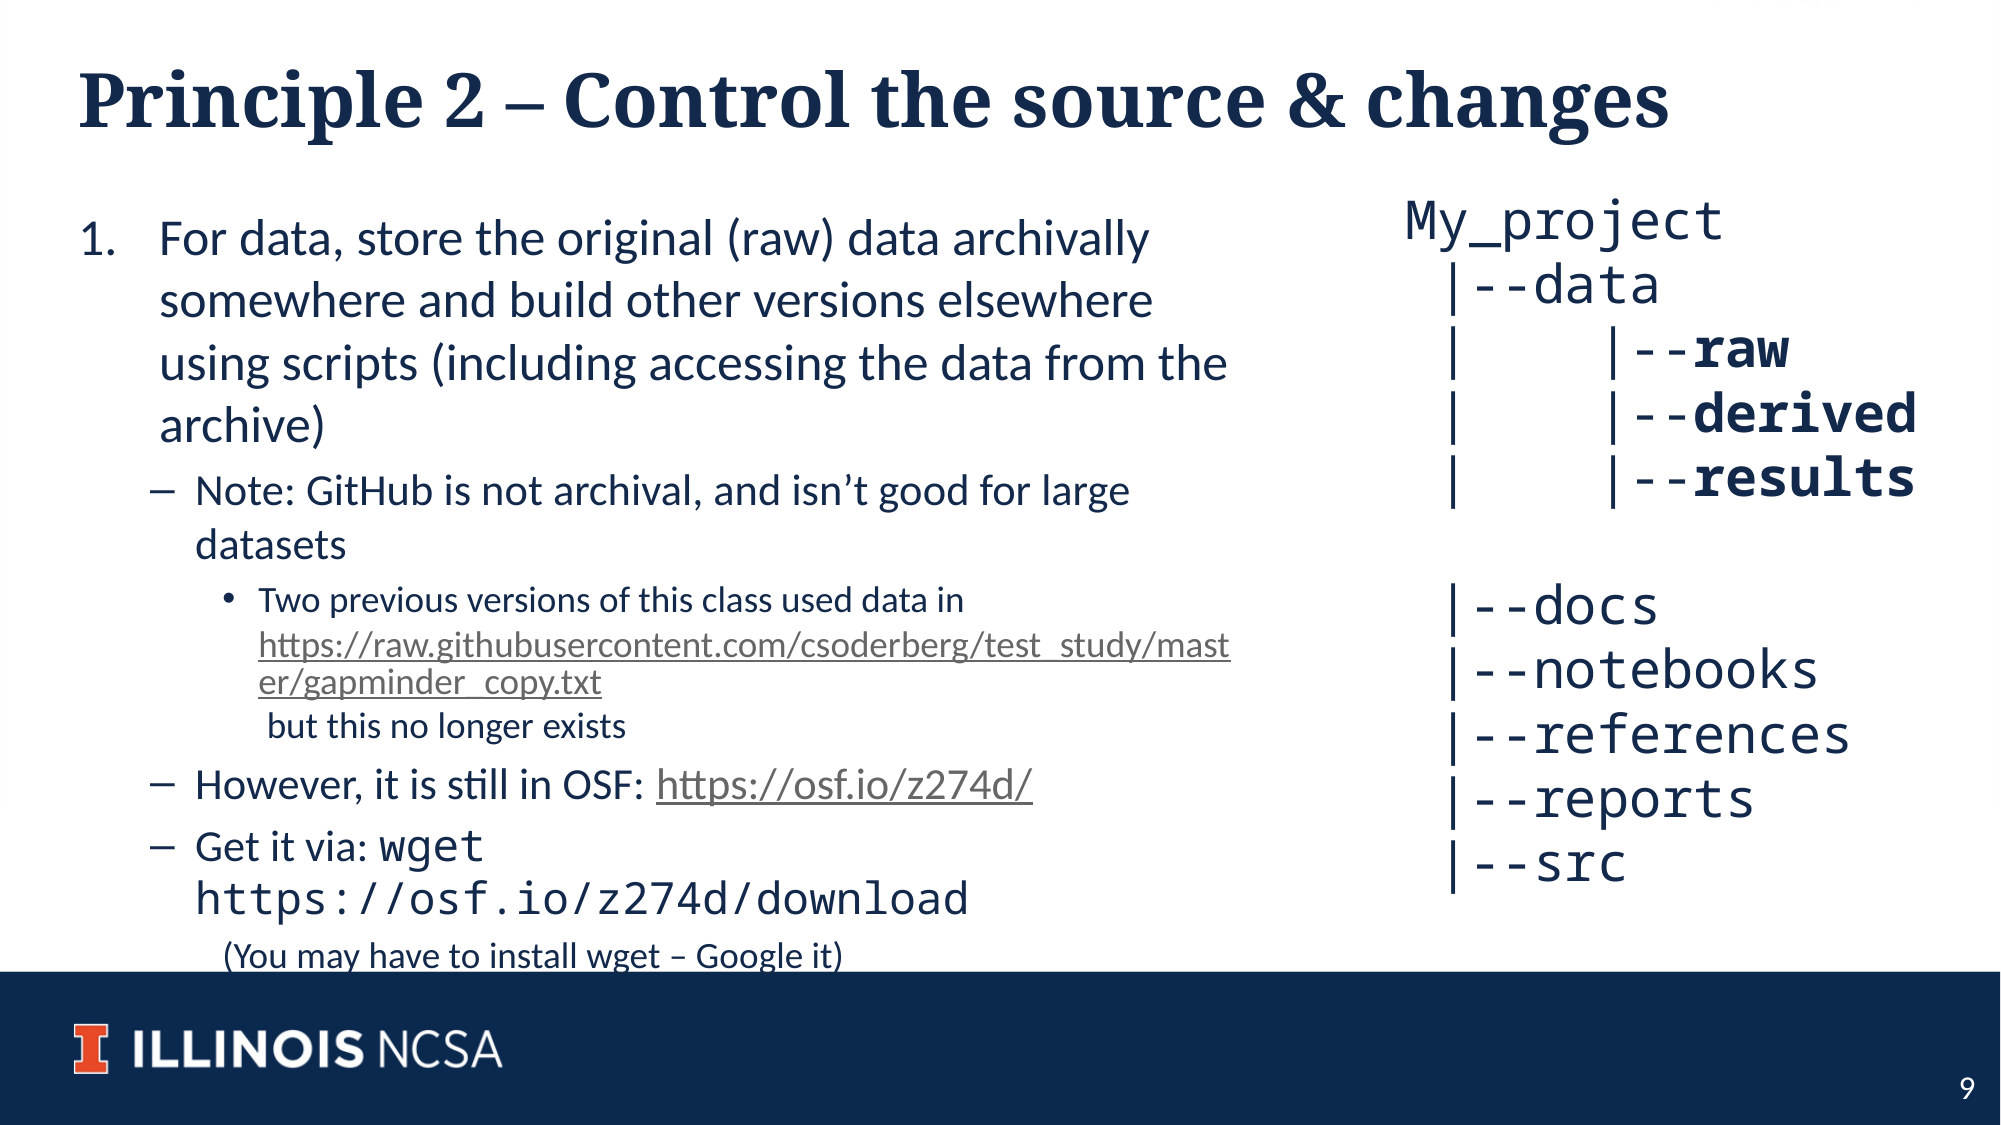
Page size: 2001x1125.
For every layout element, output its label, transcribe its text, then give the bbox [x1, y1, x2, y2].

text_box My_project |--data | |--raw | |--derived | |--results |--docs |--notebooks |--references |--reports |--src [1390, 178, 1933, 929]
list For data, store the original (raw) data archivally somewhere and build other versions elsewhere using scripts (including accessing the data from the archive) Note: GitHub is not archival, and isn’t good for large datasets Two previous versions of this class used data in https://raw.githubusercontent.com/csoderberg/test_study/master/gapminder_copy.txt but this no longer exists However, it is still in OSF: https://osf.io/z274d/ Get it via: wget https://osf.io/z274d/download (You may have to install wget – Google it) [63, 196, 1266, 947]
picture [0, 0, 2001, 1125]
title Principle 2 – Control the source & changes [63, 44, 1934, 165]
